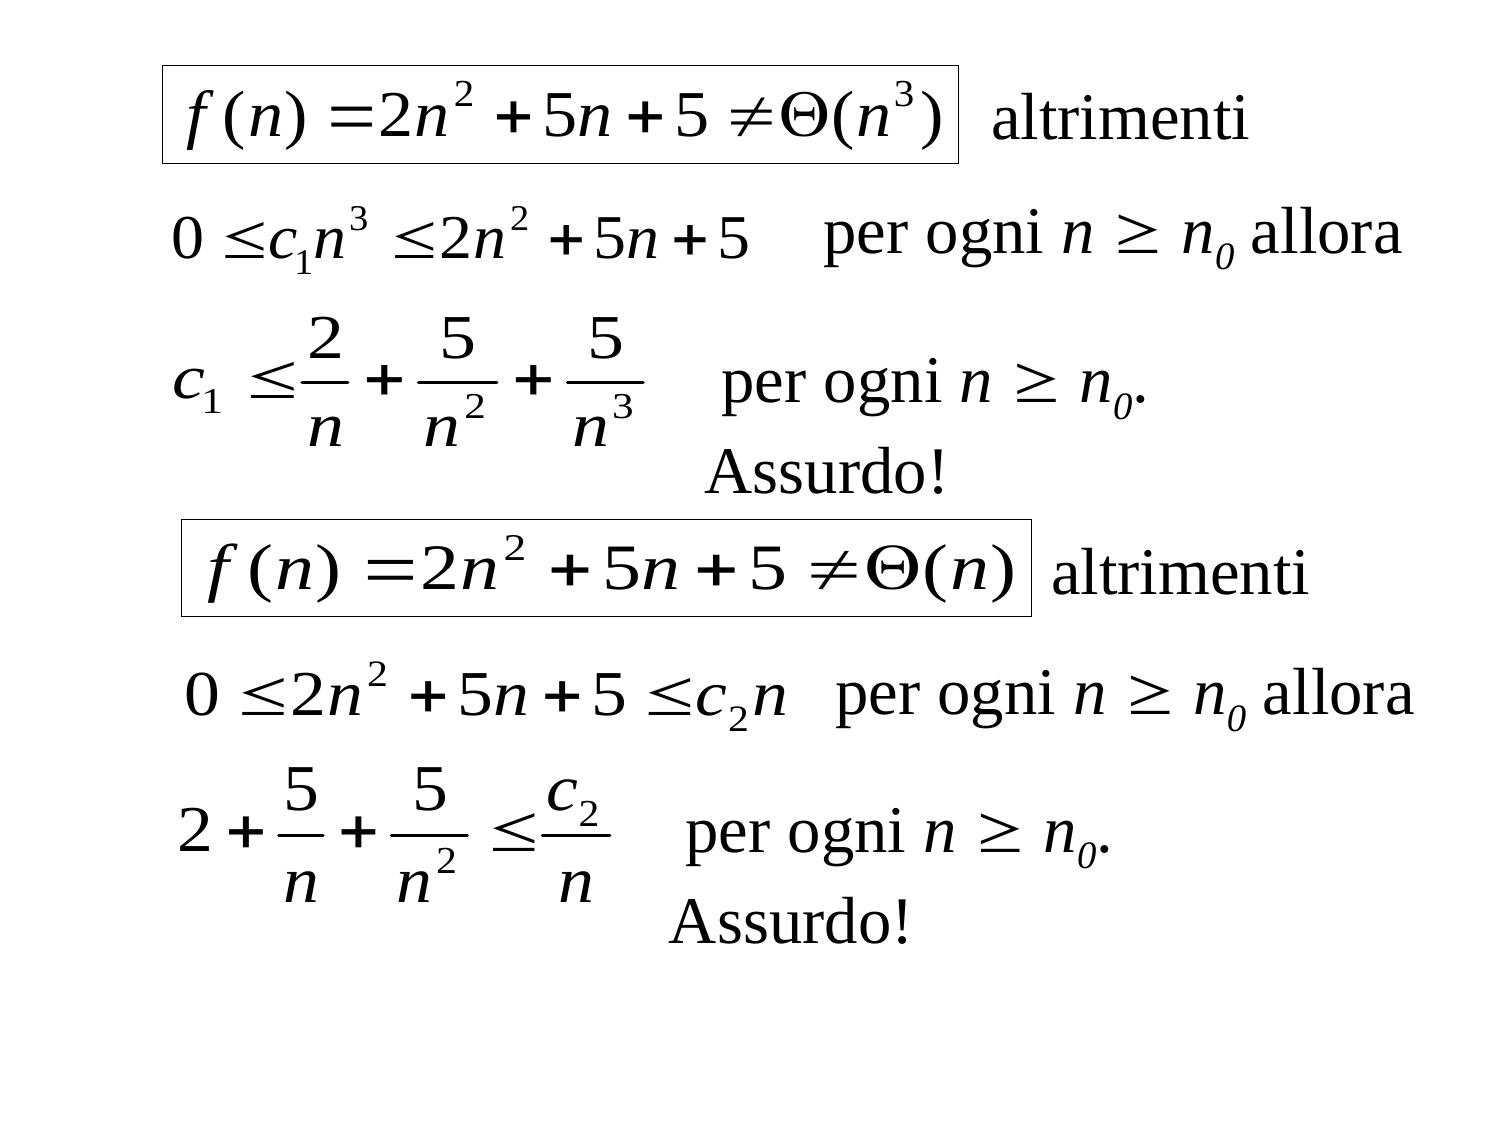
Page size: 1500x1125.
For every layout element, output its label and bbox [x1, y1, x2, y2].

text_box [162, 65, 1430, 461]
text_box [166, 520, 1442, 918]
